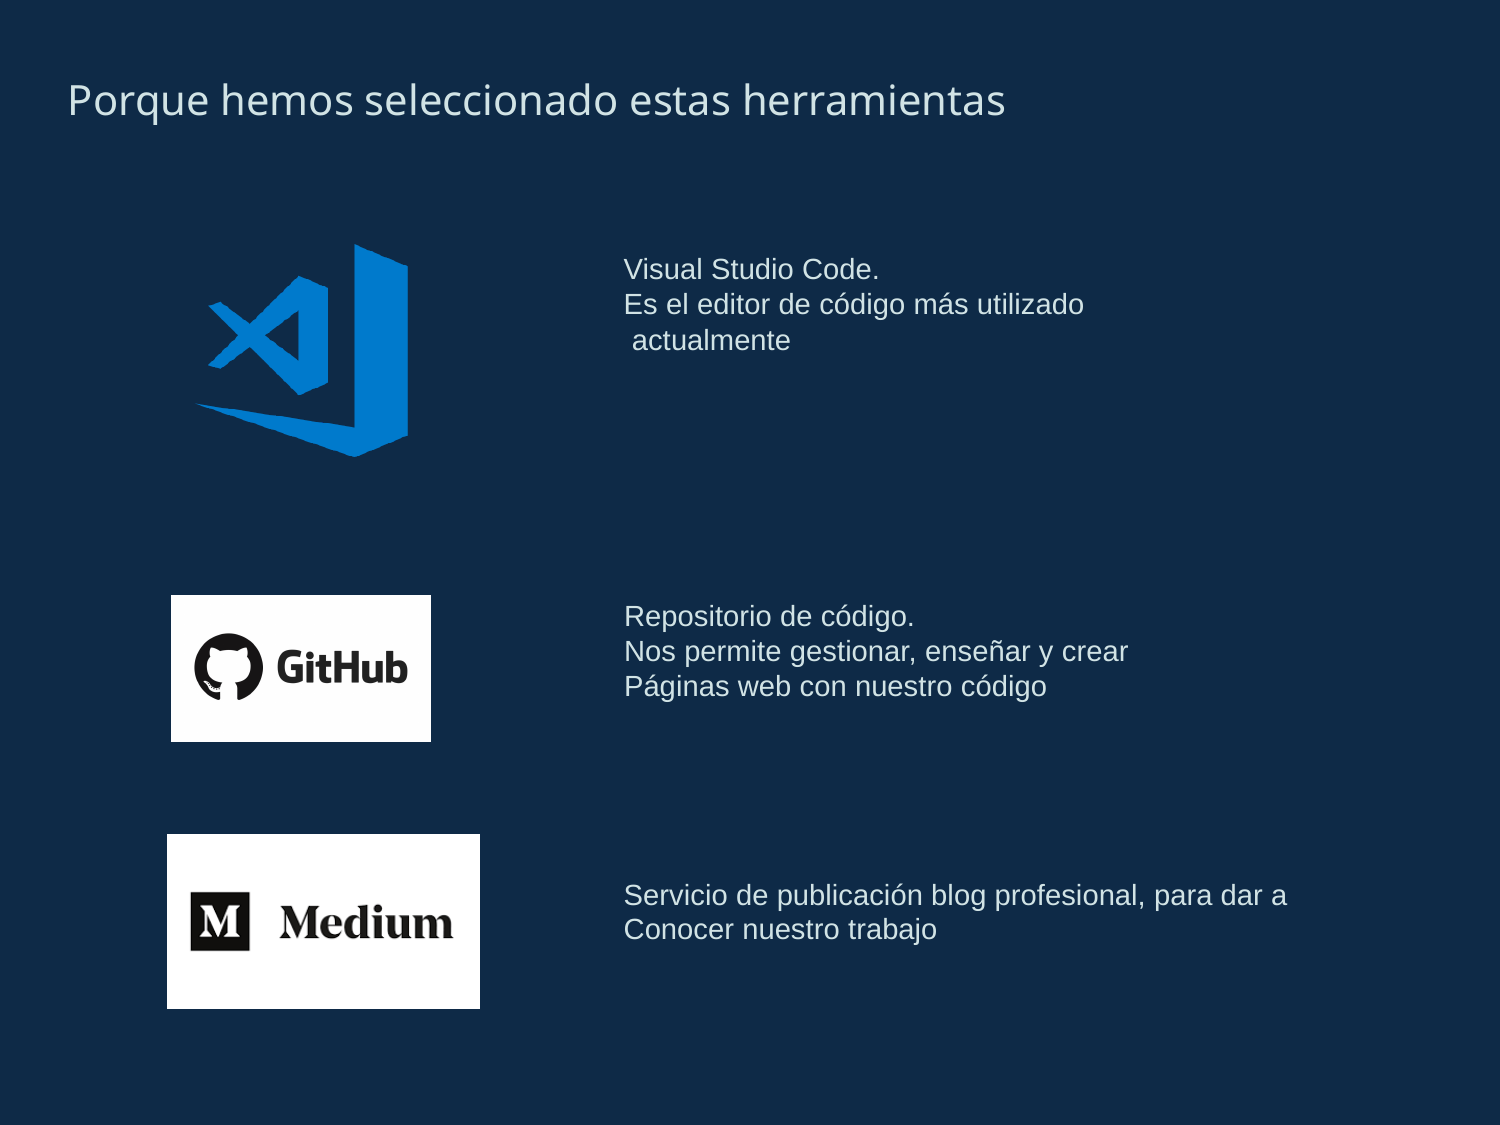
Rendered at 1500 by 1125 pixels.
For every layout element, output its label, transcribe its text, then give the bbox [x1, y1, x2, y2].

text_box Servicio de publicación blog profesional, para dar a Conocer nuestro trabajo [608, 868, 1312, 954]
text_box Repositorio de código. Nos permite gestionar, enseñar y crear Páginas web con nuestro código [609, 589, 1145, 710]
text_box Porque hemos seleccionado estas herramientas [53, 66, 1089, 132]
picture [171, 595, 431, 742]
picture [194, 244, 408, 457]
picture [167, 834, 480, 1009]
text_box Visual Studio Code. Es el editor de código más utilizado actualmente [608, 243, 1100, 364]
